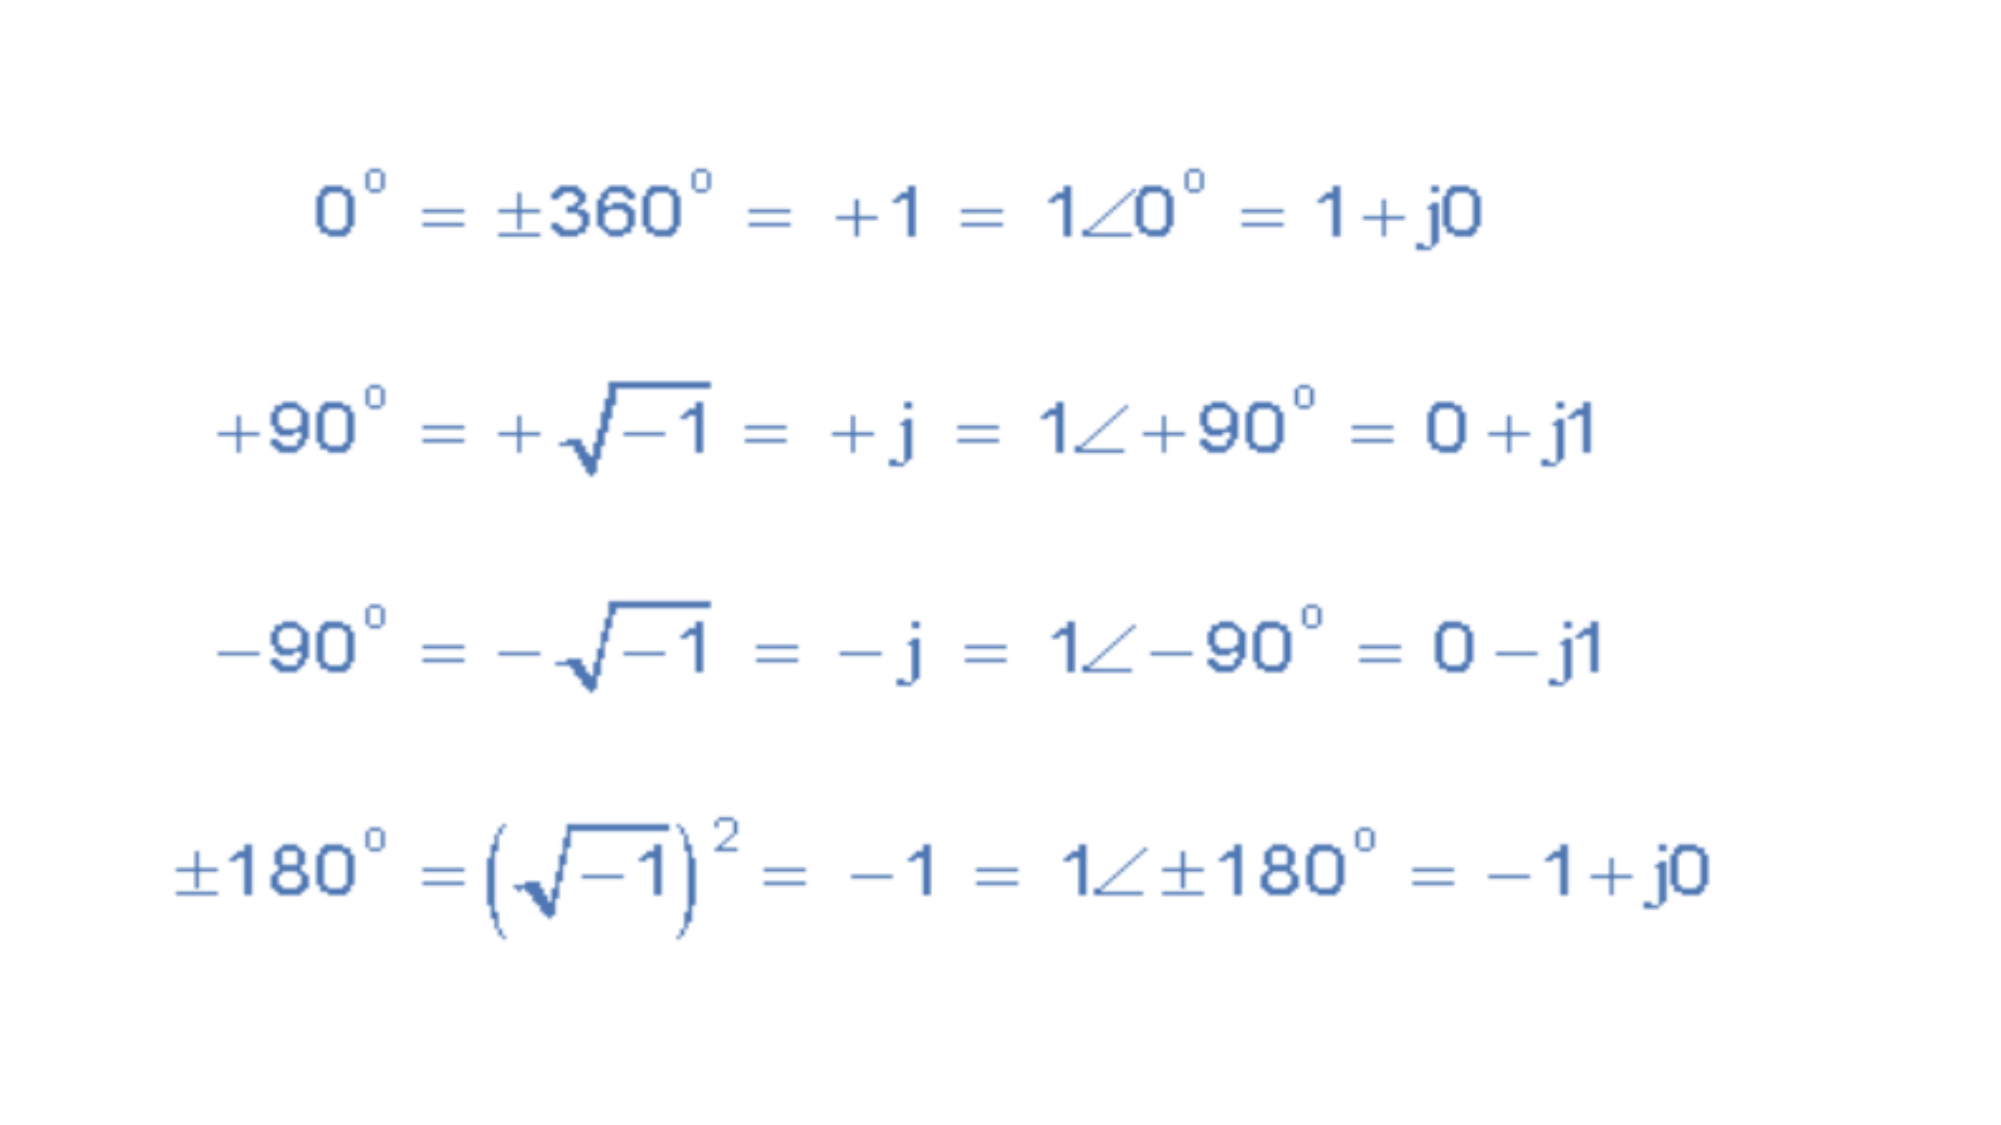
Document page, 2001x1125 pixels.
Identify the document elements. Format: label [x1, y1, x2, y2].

picture [96, 102, 1877, 1023]
